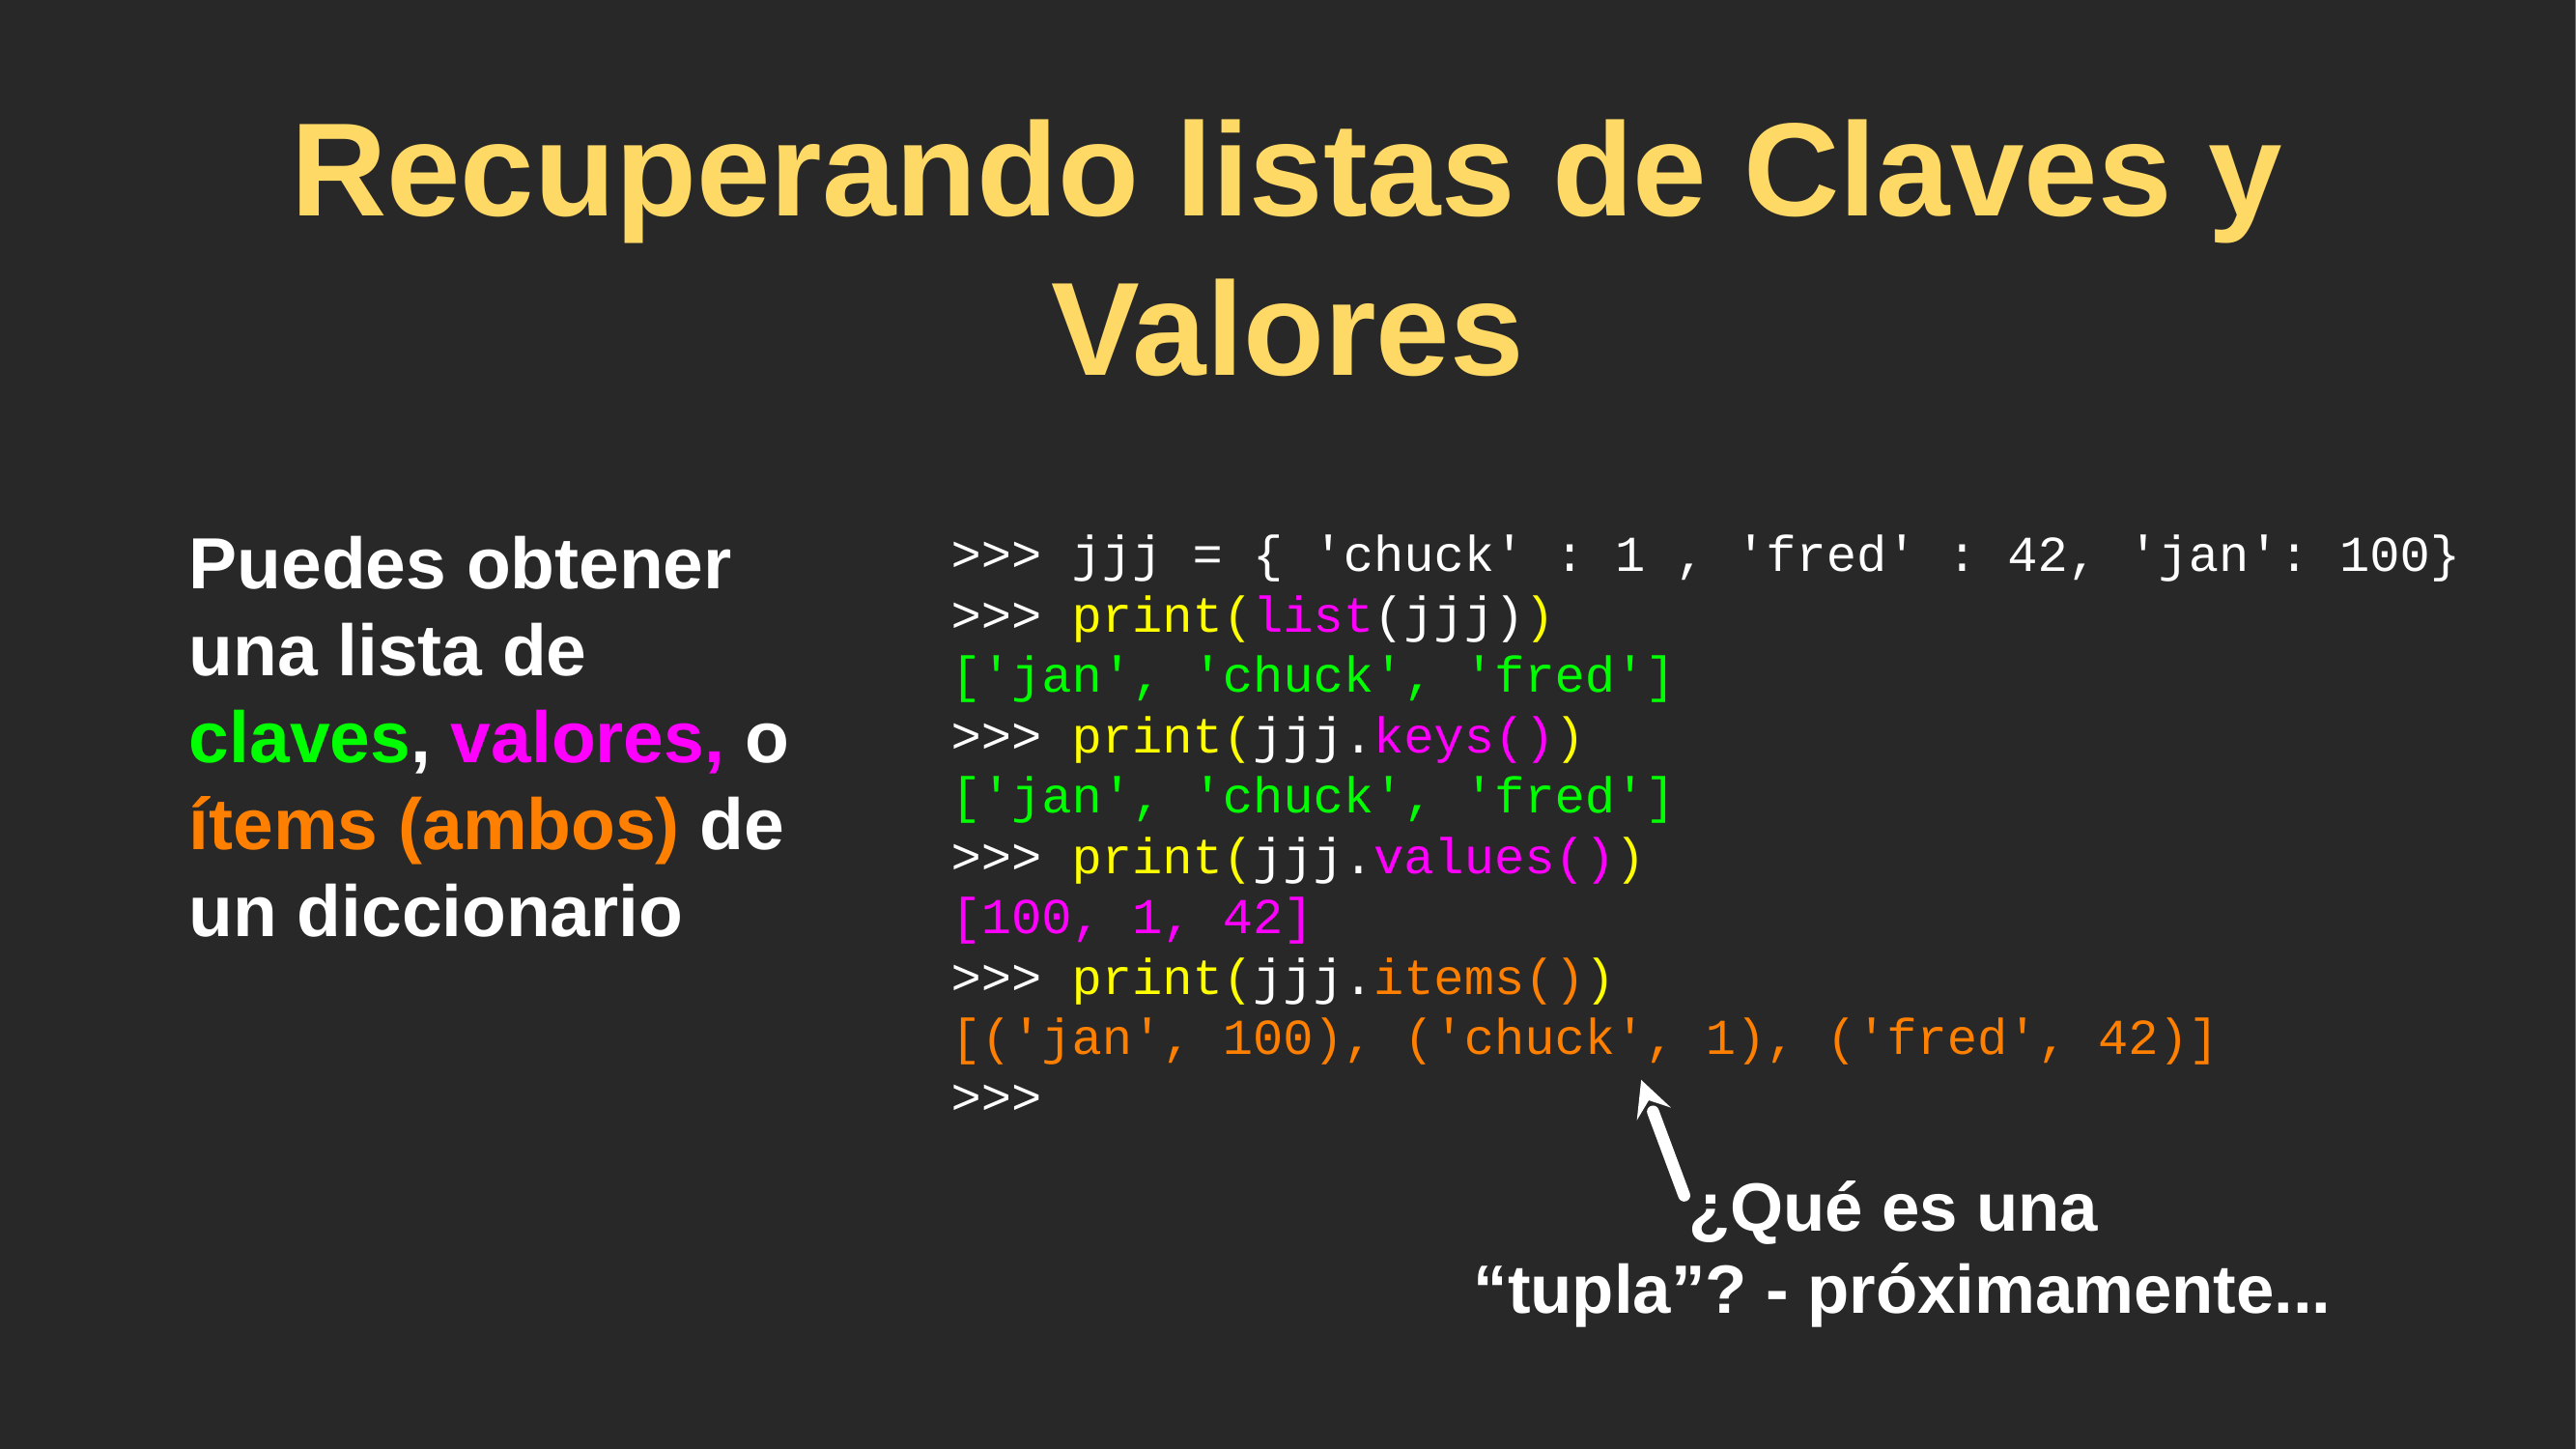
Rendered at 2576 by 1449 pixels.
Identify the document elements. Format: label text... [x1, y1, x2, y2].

text_box >>> jjj = { 'chuck' : 1 , 'fred' : 42, 'jan': 100} >>> print(list(jjj)) ['jan', 'chuck', 'fred'] >>> print(jjj.keys()) ['jan', 'chuck', 'fred'] >>> print(jjj.values()) [100, 1, 42] >>> print(jjj.items()) [('jan', 100), ('chuck', 1), ('fred', 42)] >>> [950, 402, 2477, 1244]
text_box ¿Qué es una “tupla”? - próximamente... [1353, 1195, 2452, 1294]
title Recuperando listas de Claves y Valores [99, 143, 2476, 342]
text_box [1640, 1079, 1684, 1196]
list Puedes obtener una lista de claves, valores, o ítems (ambos) de un diccionario [183, 447, 798, 1021]
